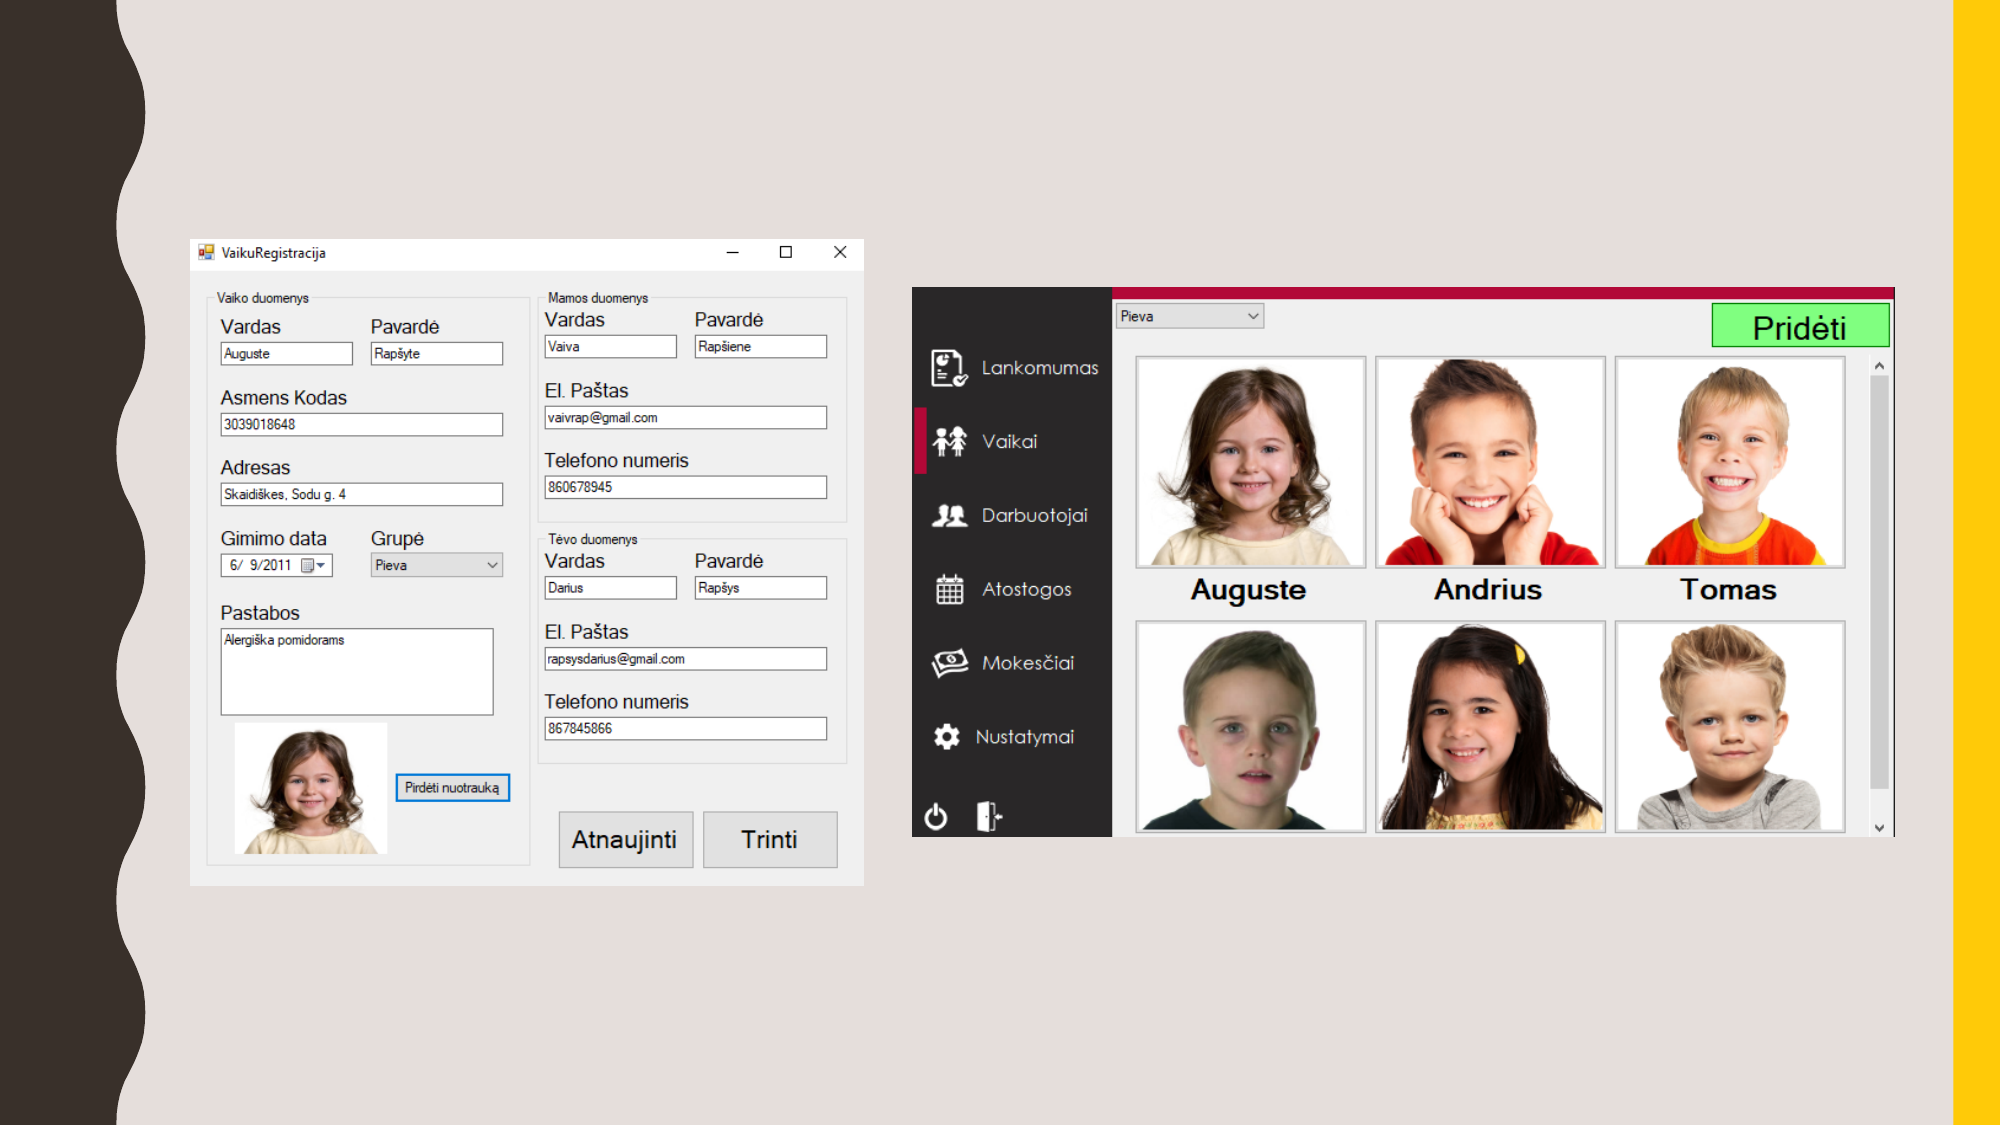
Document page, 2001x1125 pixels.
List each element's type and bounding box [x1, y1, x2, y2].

list [912, 287, 1895, 837]
picture [190, 239, 864, 886]
